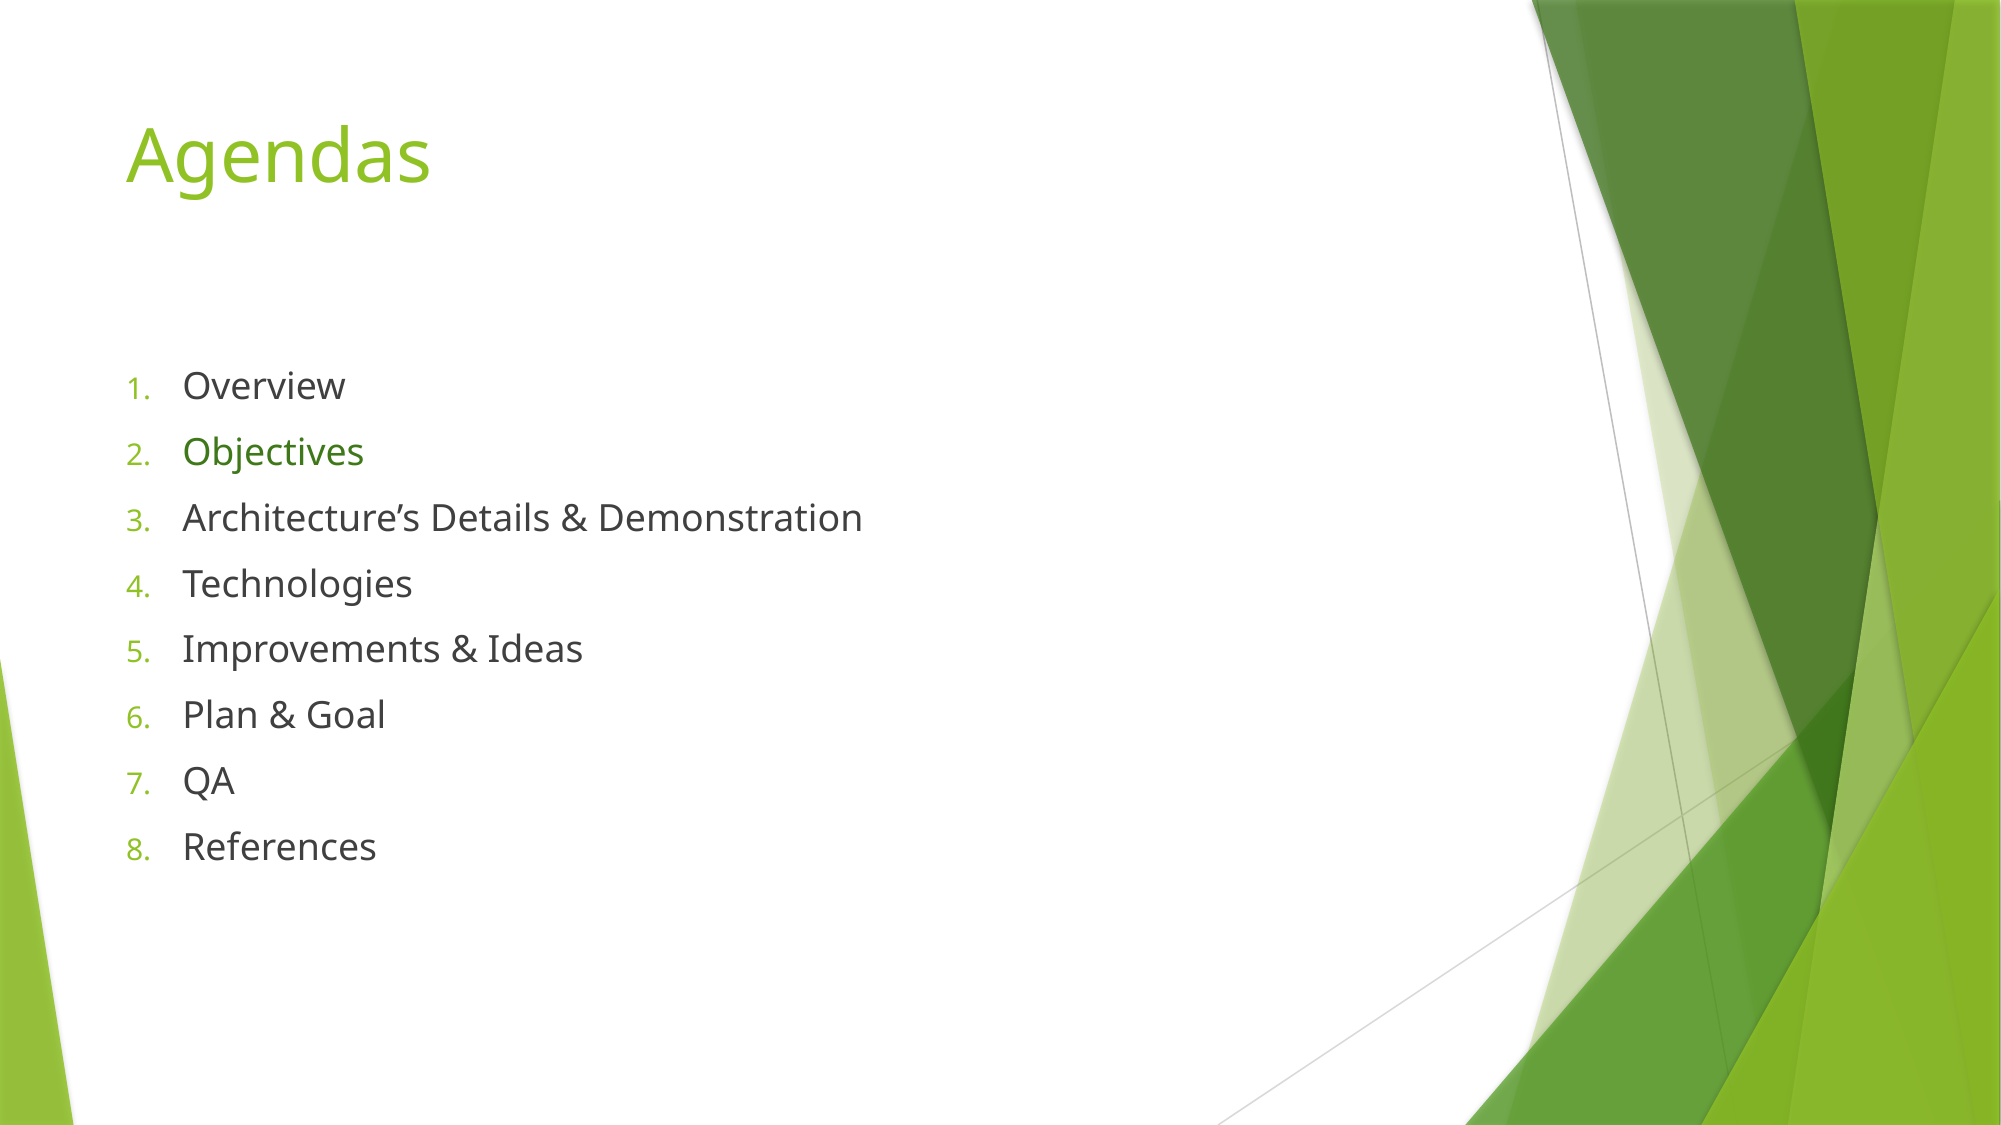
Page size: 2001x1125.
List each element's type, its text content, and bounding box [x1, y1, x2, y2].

list Overview Objectives Architecture’s Details & Demonstration Technologies Improvements & Ideas Plan & Goal QA References [111, 354, 1522, 992]
title Agendas [111, 99, 1522, 317]
